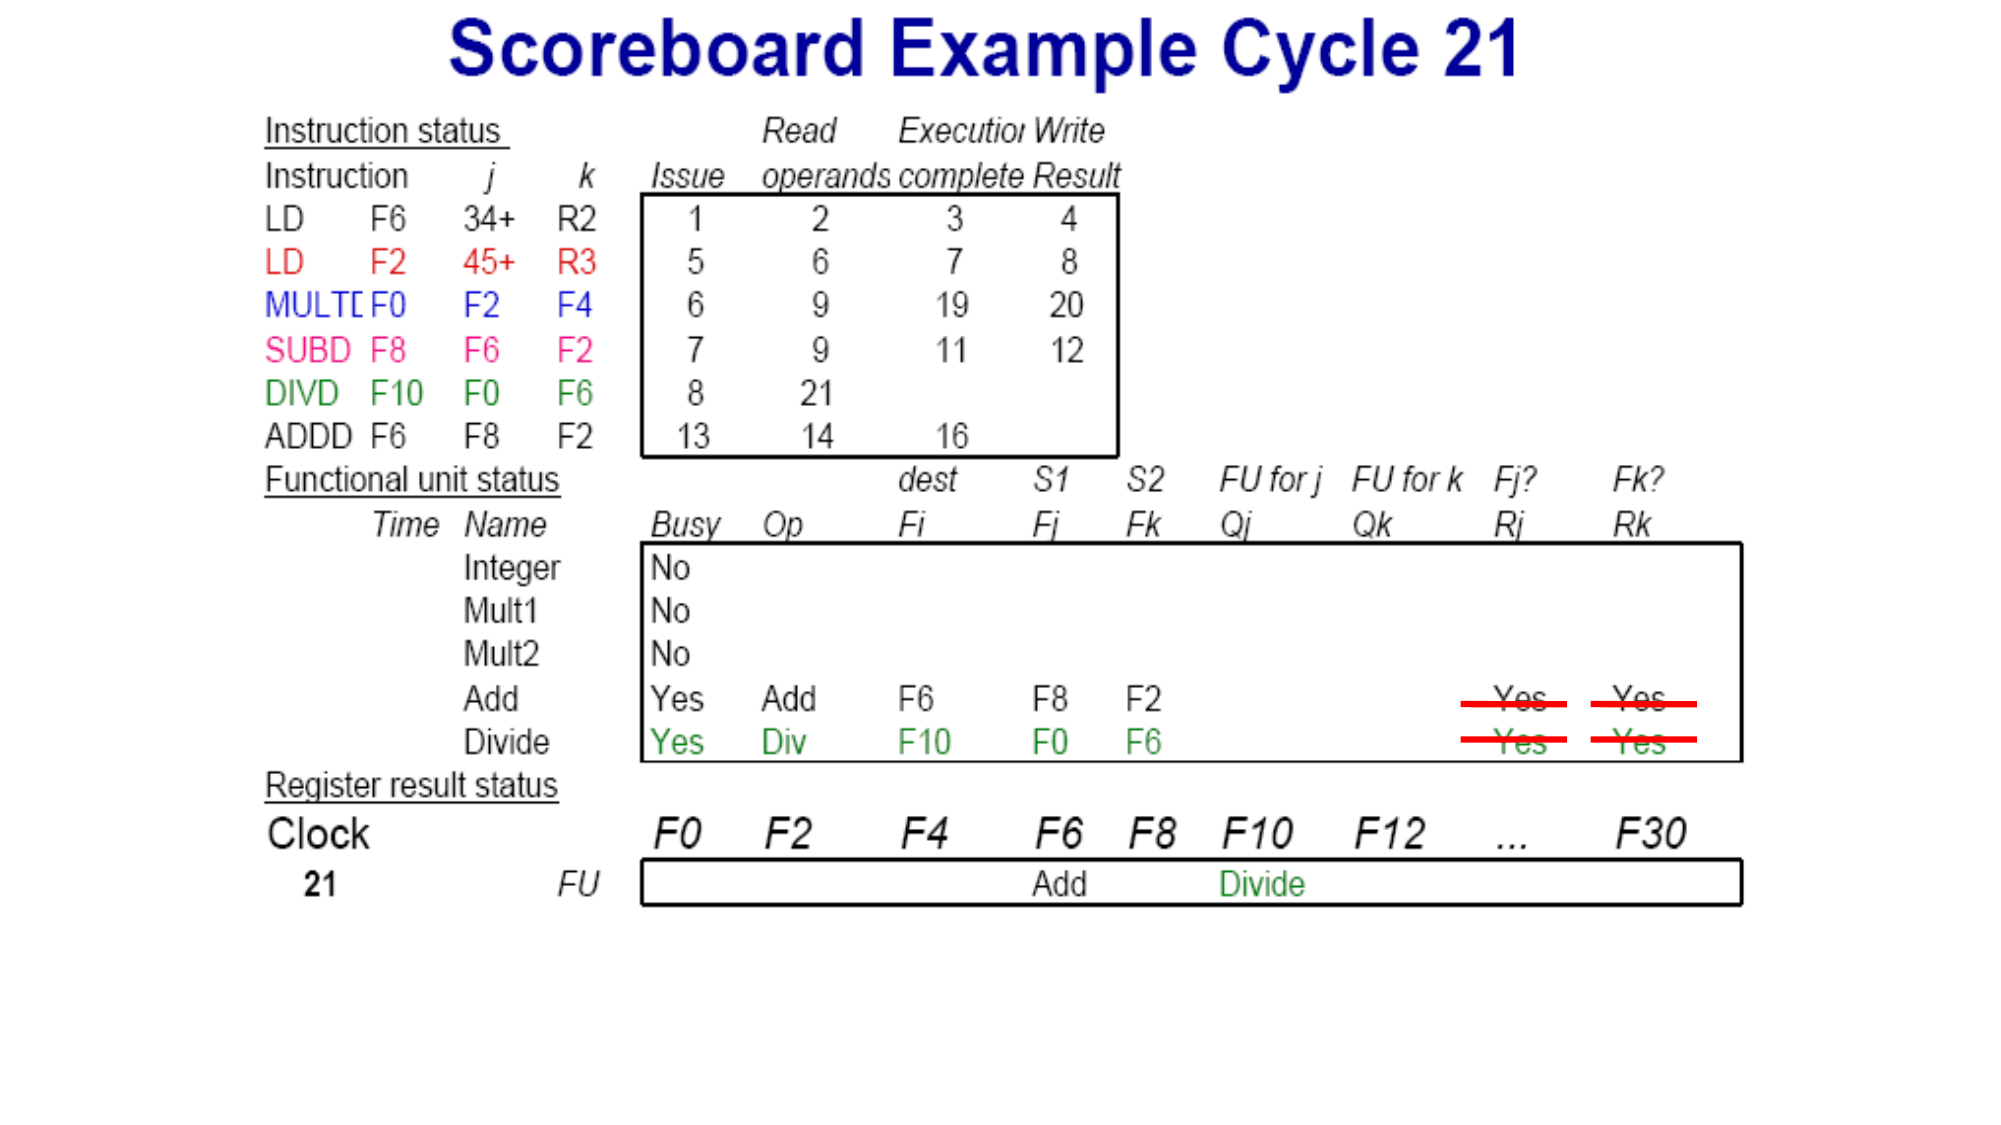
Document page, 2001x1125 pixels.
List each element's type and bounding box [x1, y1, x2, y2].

list [249, 0, 1750, 1125]
